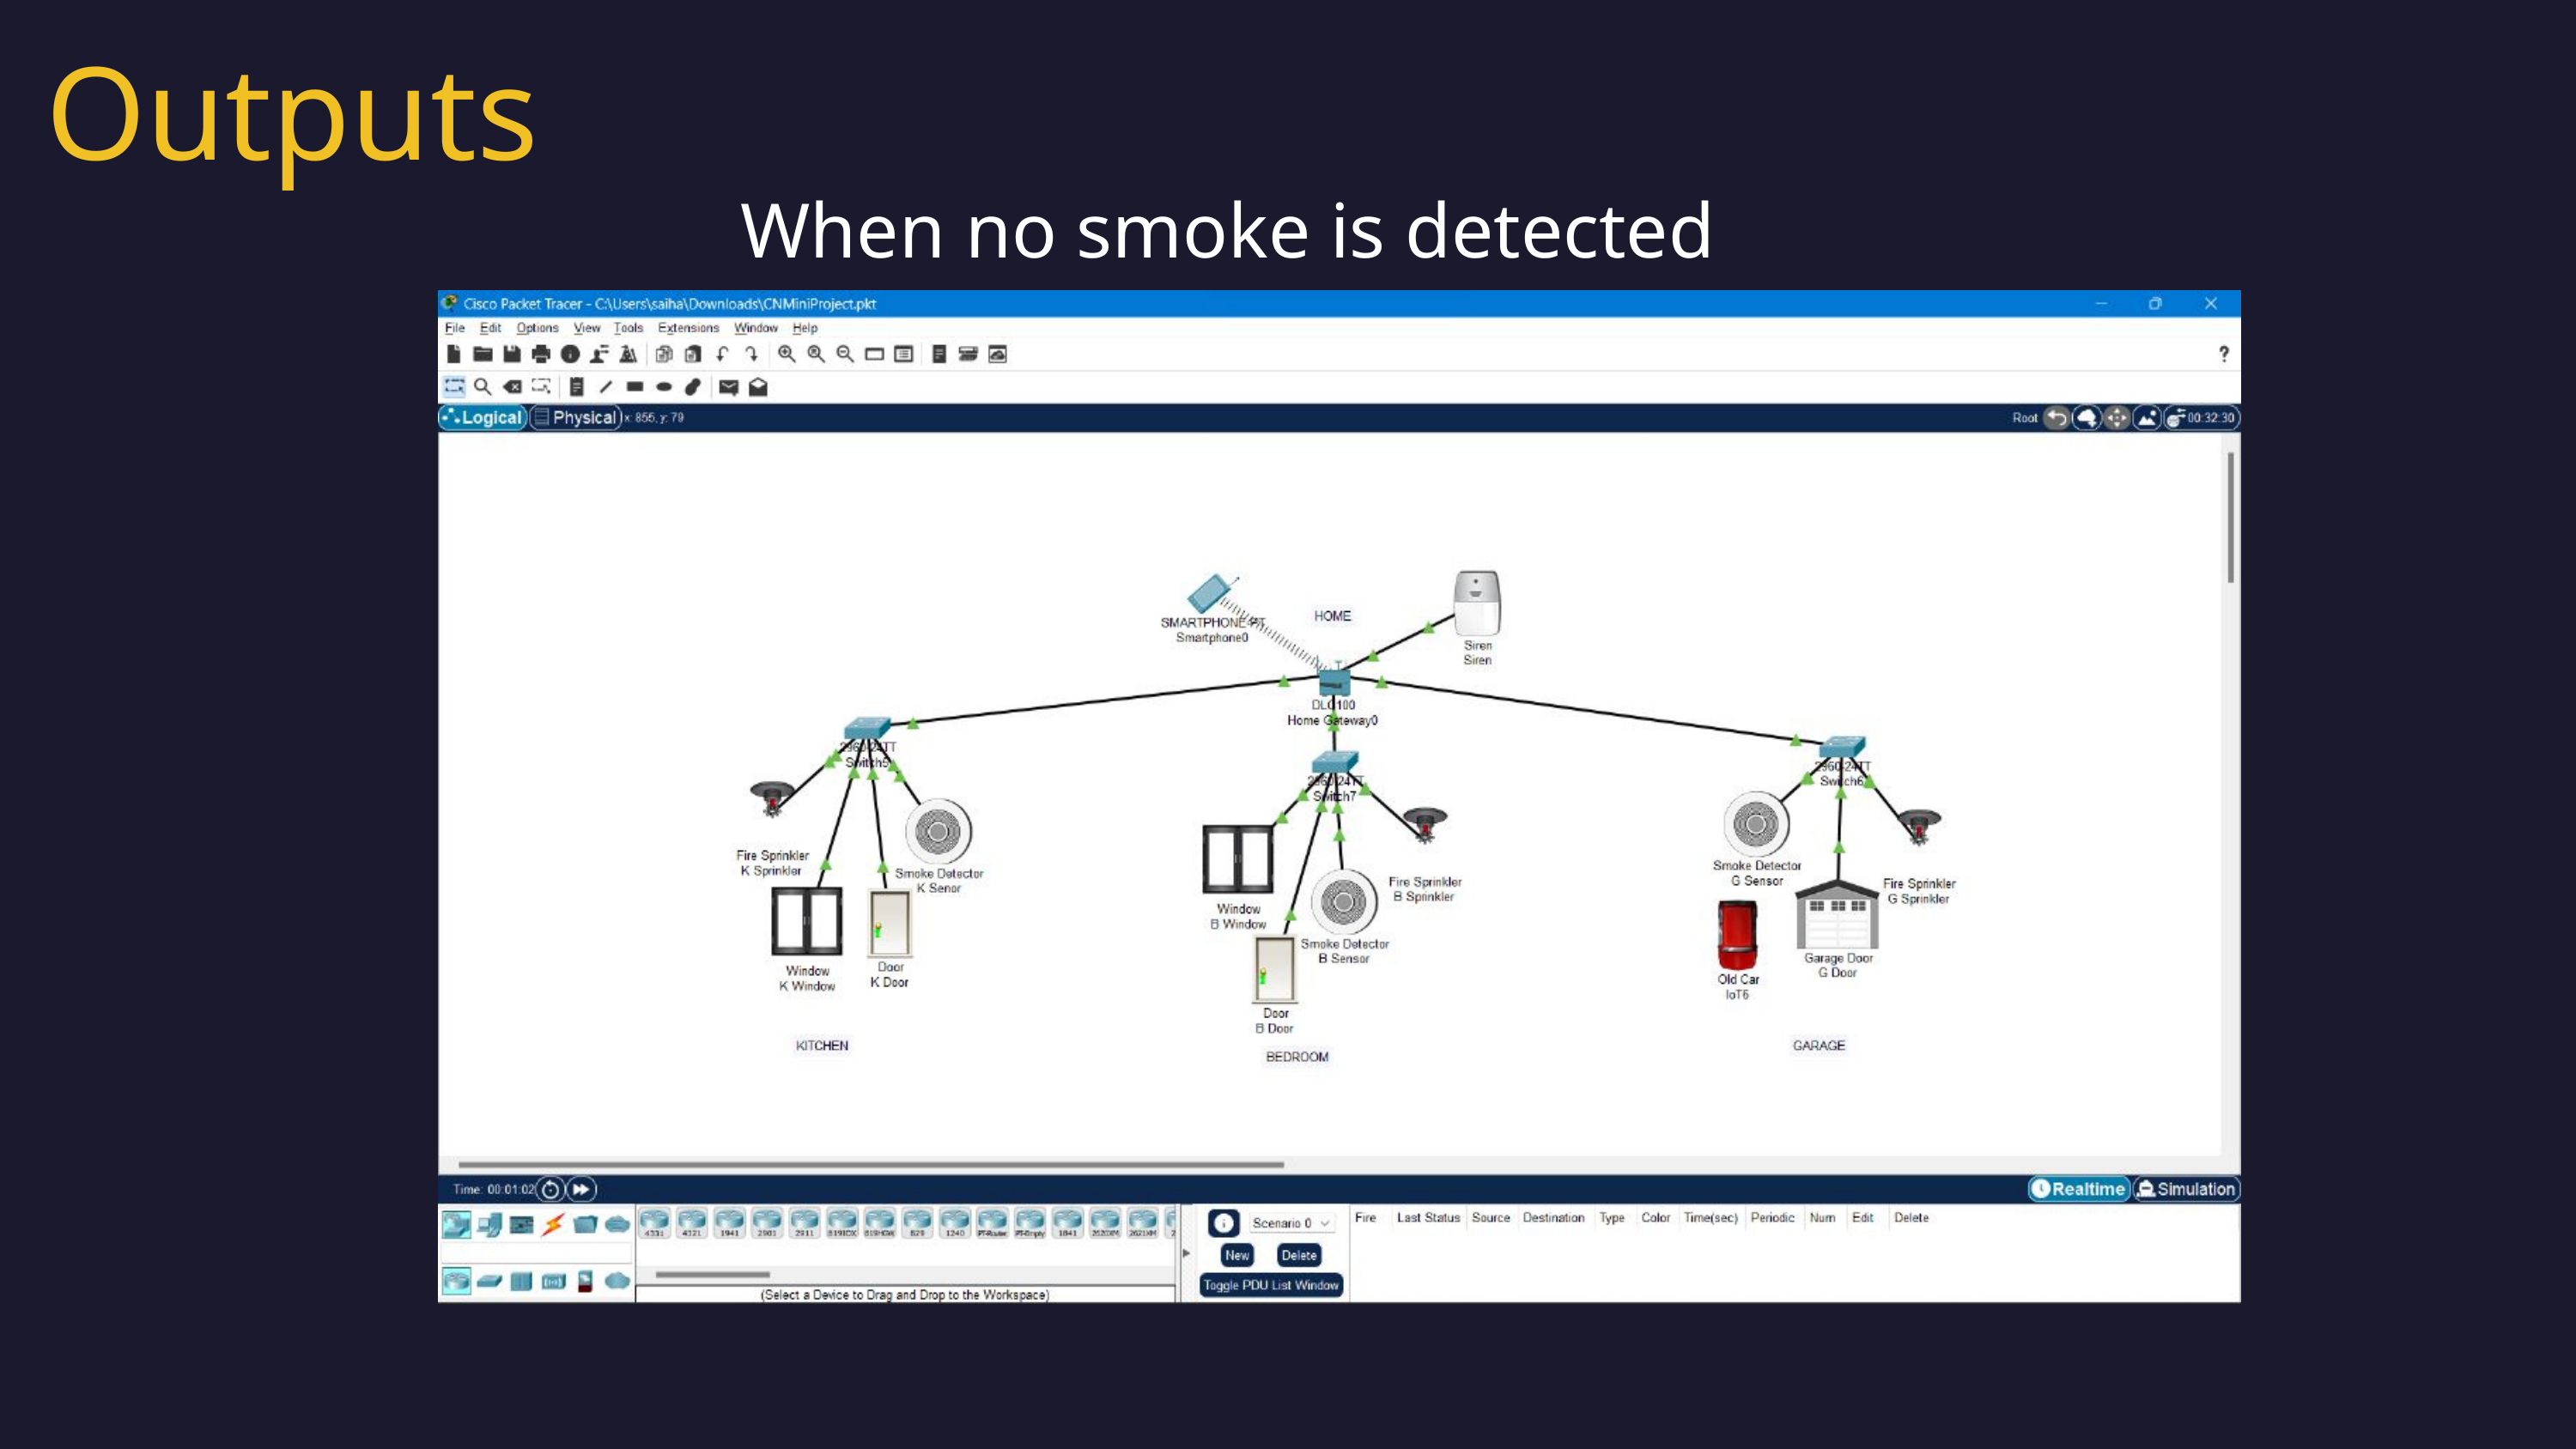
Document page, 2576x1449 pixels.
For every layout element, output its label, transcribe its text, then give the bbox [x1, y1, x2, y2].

text_box When no smoke is detected [682, 167, 1773, 274]
text_box Outputs [46, 5, 1411, 186]
picture [437, 289, 2241, 1304]
